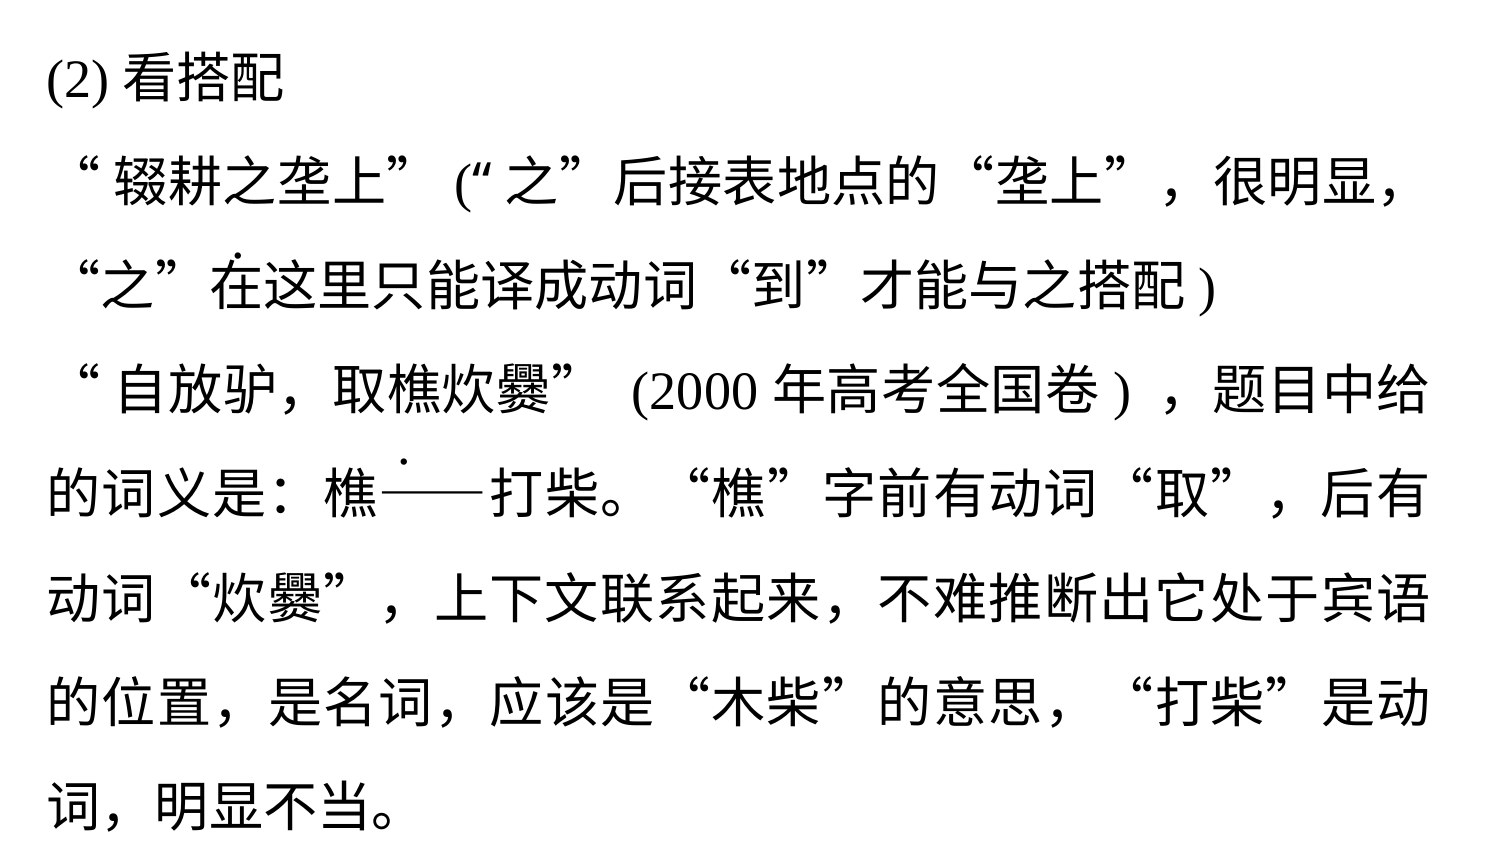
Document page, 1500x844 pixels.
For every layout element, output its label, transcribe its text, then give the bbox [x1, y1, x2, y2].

text_box . [382, 403, 427, 483]
text_box . [216, 197, 260, 278]
text_box (2)看搭配 “辍耕之垄上”(“之”后接表地点的“垄上”，很明显，“之”在这里只能译成动词“到”才能与之搭配) “自放驴，取樵炊爨” (2000年高考全国卷) ，题目中给的词义是：樵——打柴。“樵”字前有动词“取”，后有动词“炊爨”，上下文联系起来，不难推断出它处于宾语的位置，是名词，应该是“木柴”的意思，“打柴”是动词，明显不当。 [31, 0, 1446, 844]
